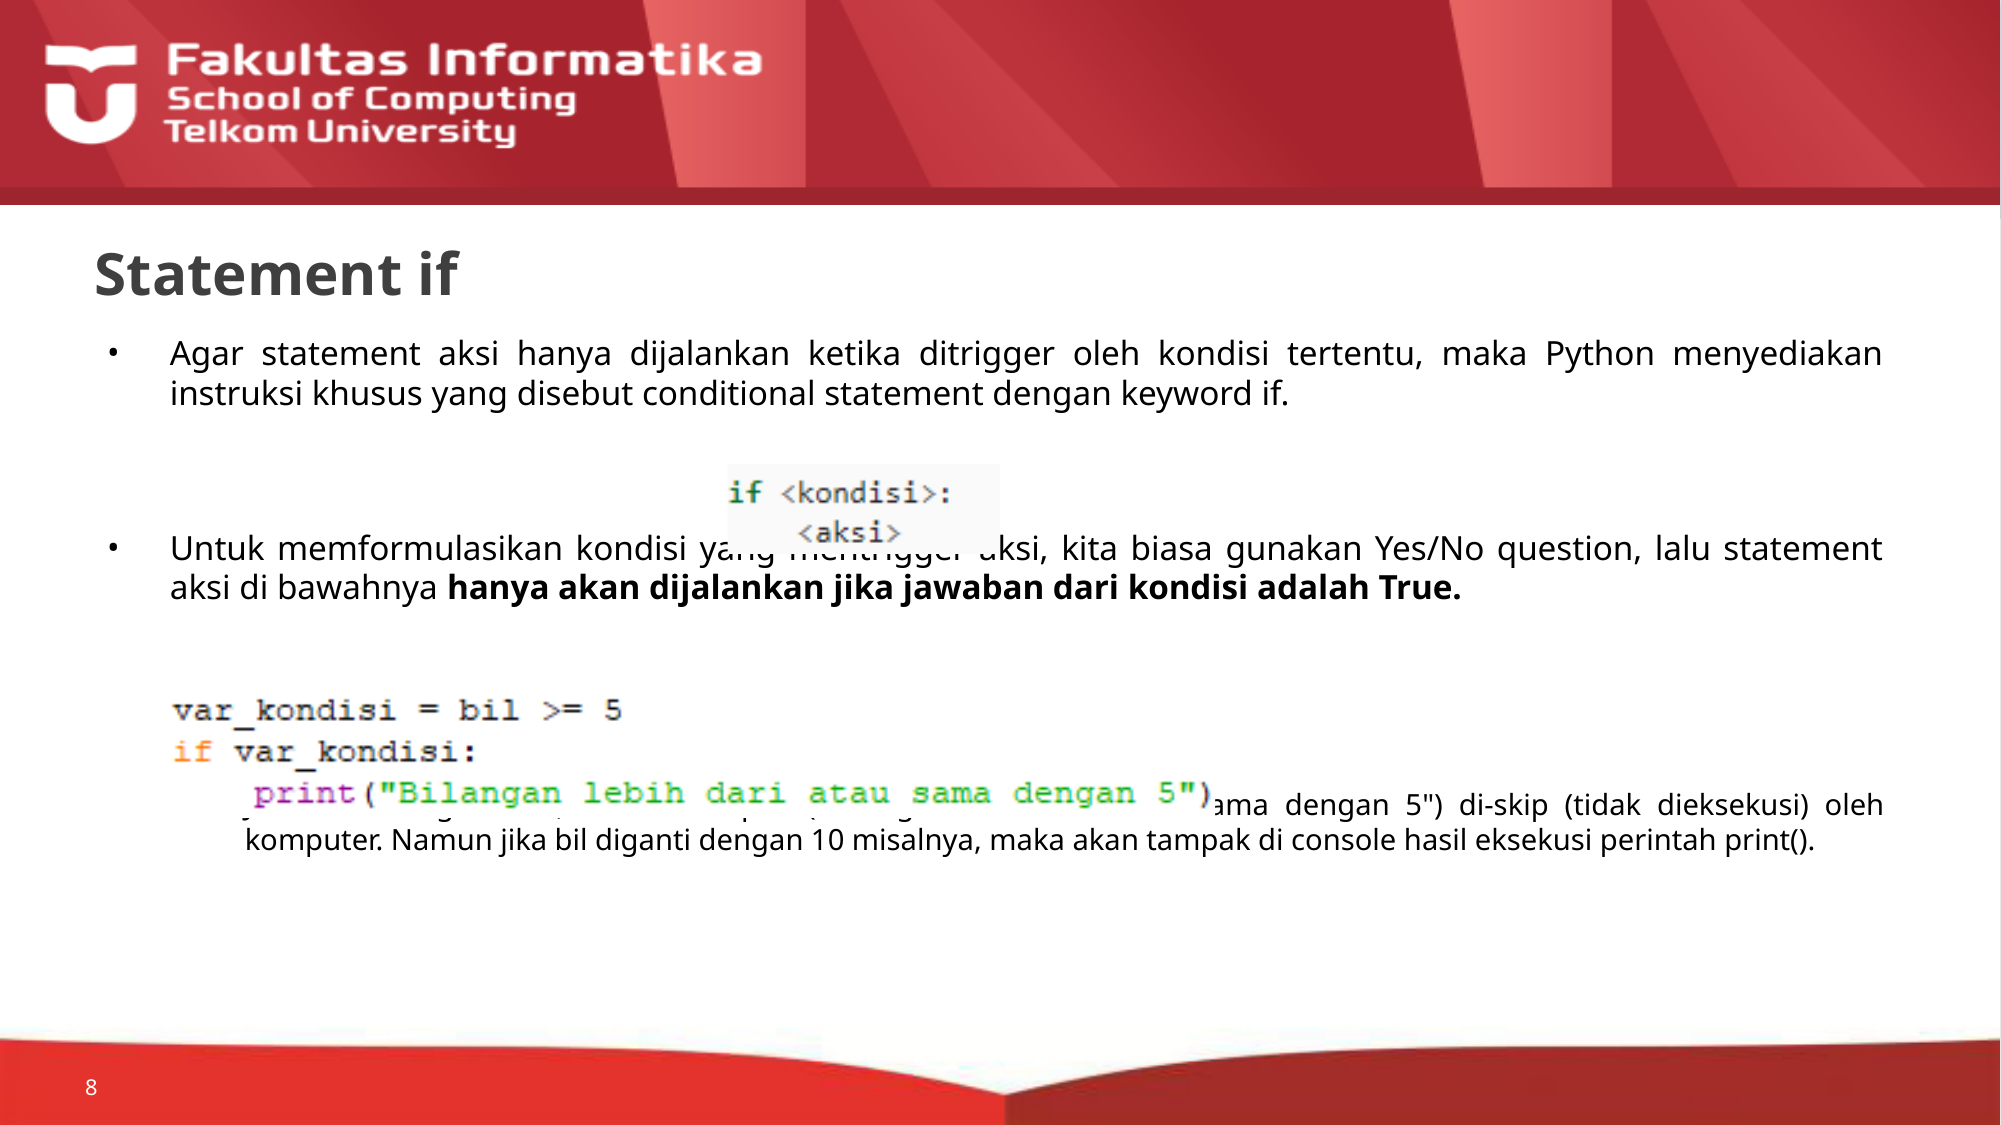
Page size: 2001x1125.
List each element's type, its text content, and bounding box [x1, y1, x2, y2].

picture [163, 677, 1216, 818]
picture [0, 0, 2001, 1125]
list Agar statement aksi hanya dijalankan ketika ditrigger oleh kondisi tertentu, maka Python menyediakan instruksi khusus yang disebut conditional statement dengan keyword if. Untuk memformulasikan kondisi yang mentrigger aksi, kita biasa gunakan Yes/No question, lalu statement aksi di bawahnya hanya akan dijalankan jika jawaban dari kondisi adalah True. Jika bil kurang dari 5, maka aksi print("Bilangan lebih dari atau sama dengan 5") di-skip (tidak dieksekusi) oleh komputer. Namun jika bil diganti dengan 10 misalnya, maka akan tampak di console hasil eksekusi perintah print(). [79, 324, 1901, 990]
picture [727, 464, 1001, 554]
title Statement if [79, 219, 1901, 324]
slide_number 8 [85, 1058, 164, 1119]
